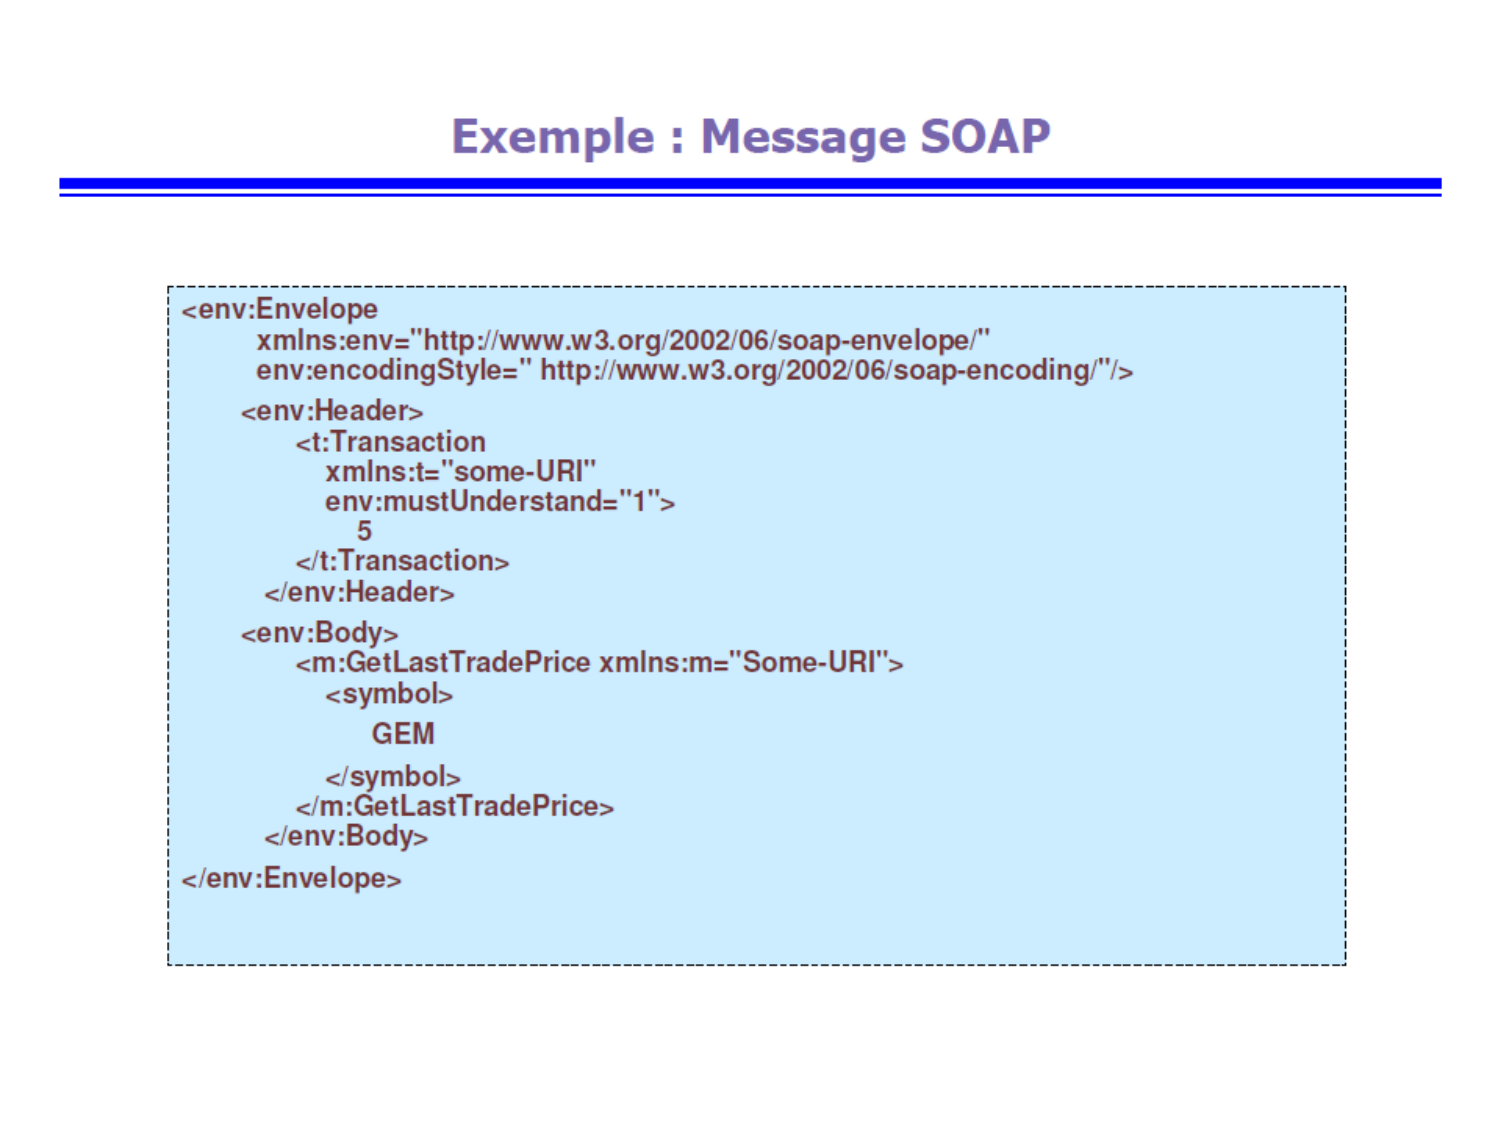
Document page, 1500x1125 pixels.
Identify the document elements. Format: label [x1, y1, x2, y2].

picture [5, 61, 1500, 1010]
